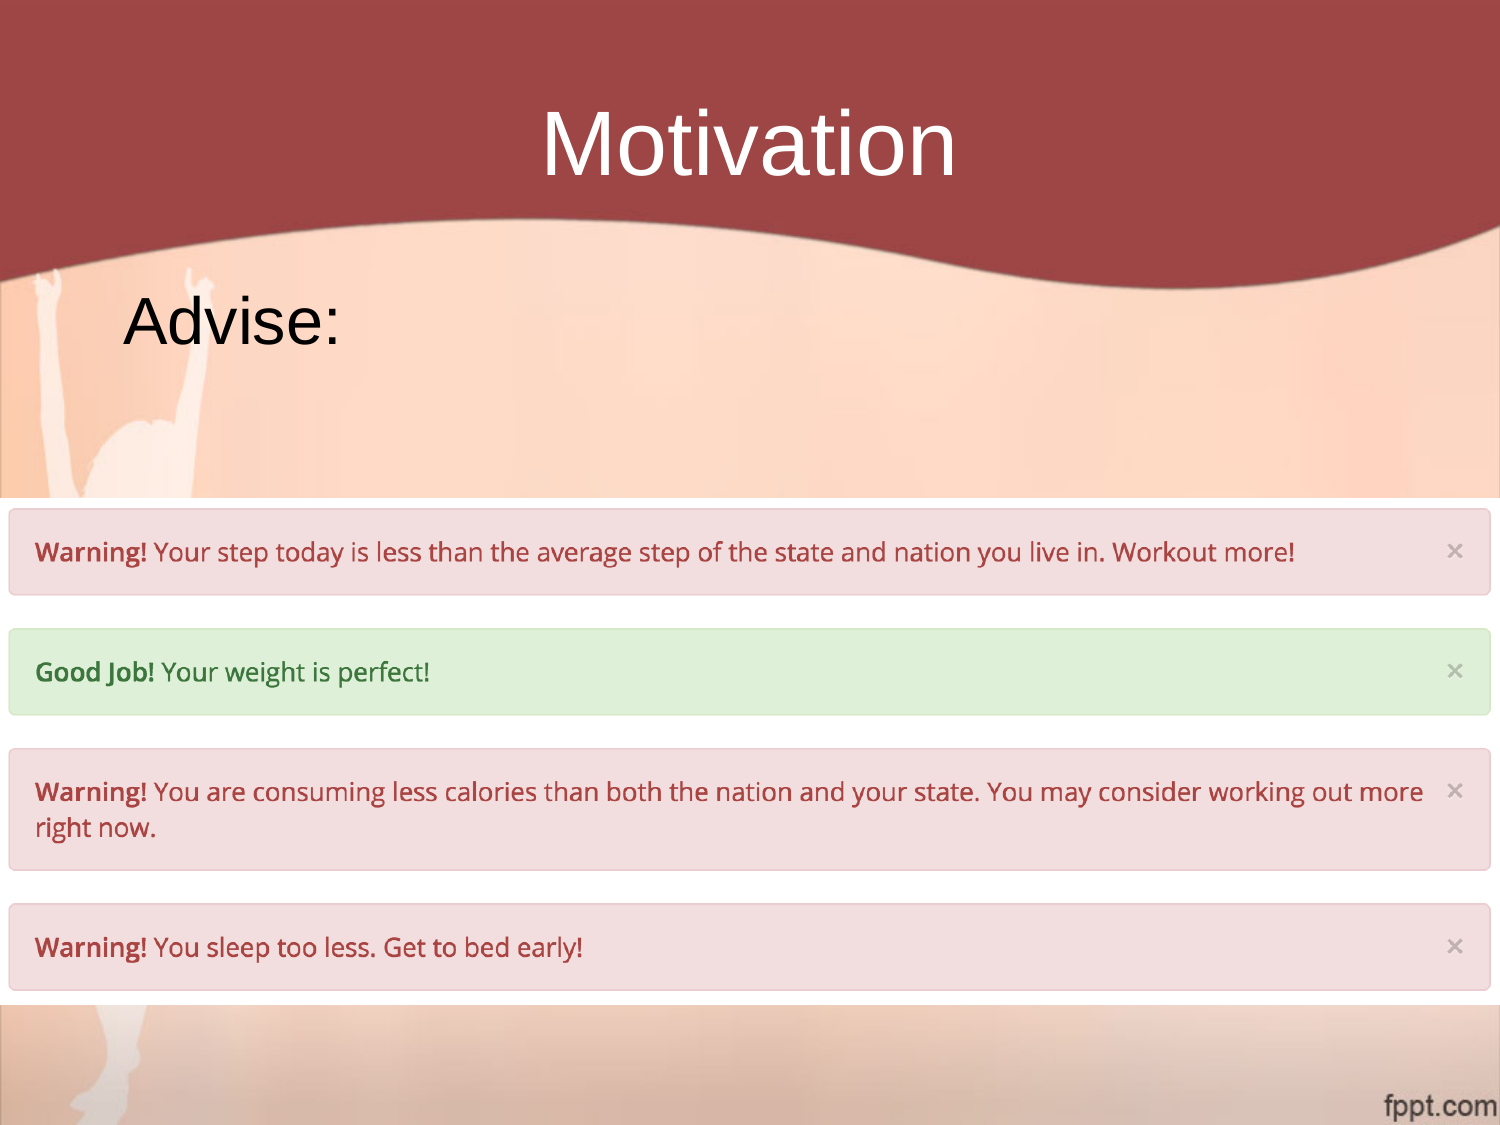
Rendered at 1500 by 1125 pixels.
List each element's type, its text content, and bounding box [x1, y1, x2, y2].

picture [0, 0, 1500, 1125]
list Advise: [75, 262, 1425, 497]
title Motivation [75, 45, 1425, 233]
